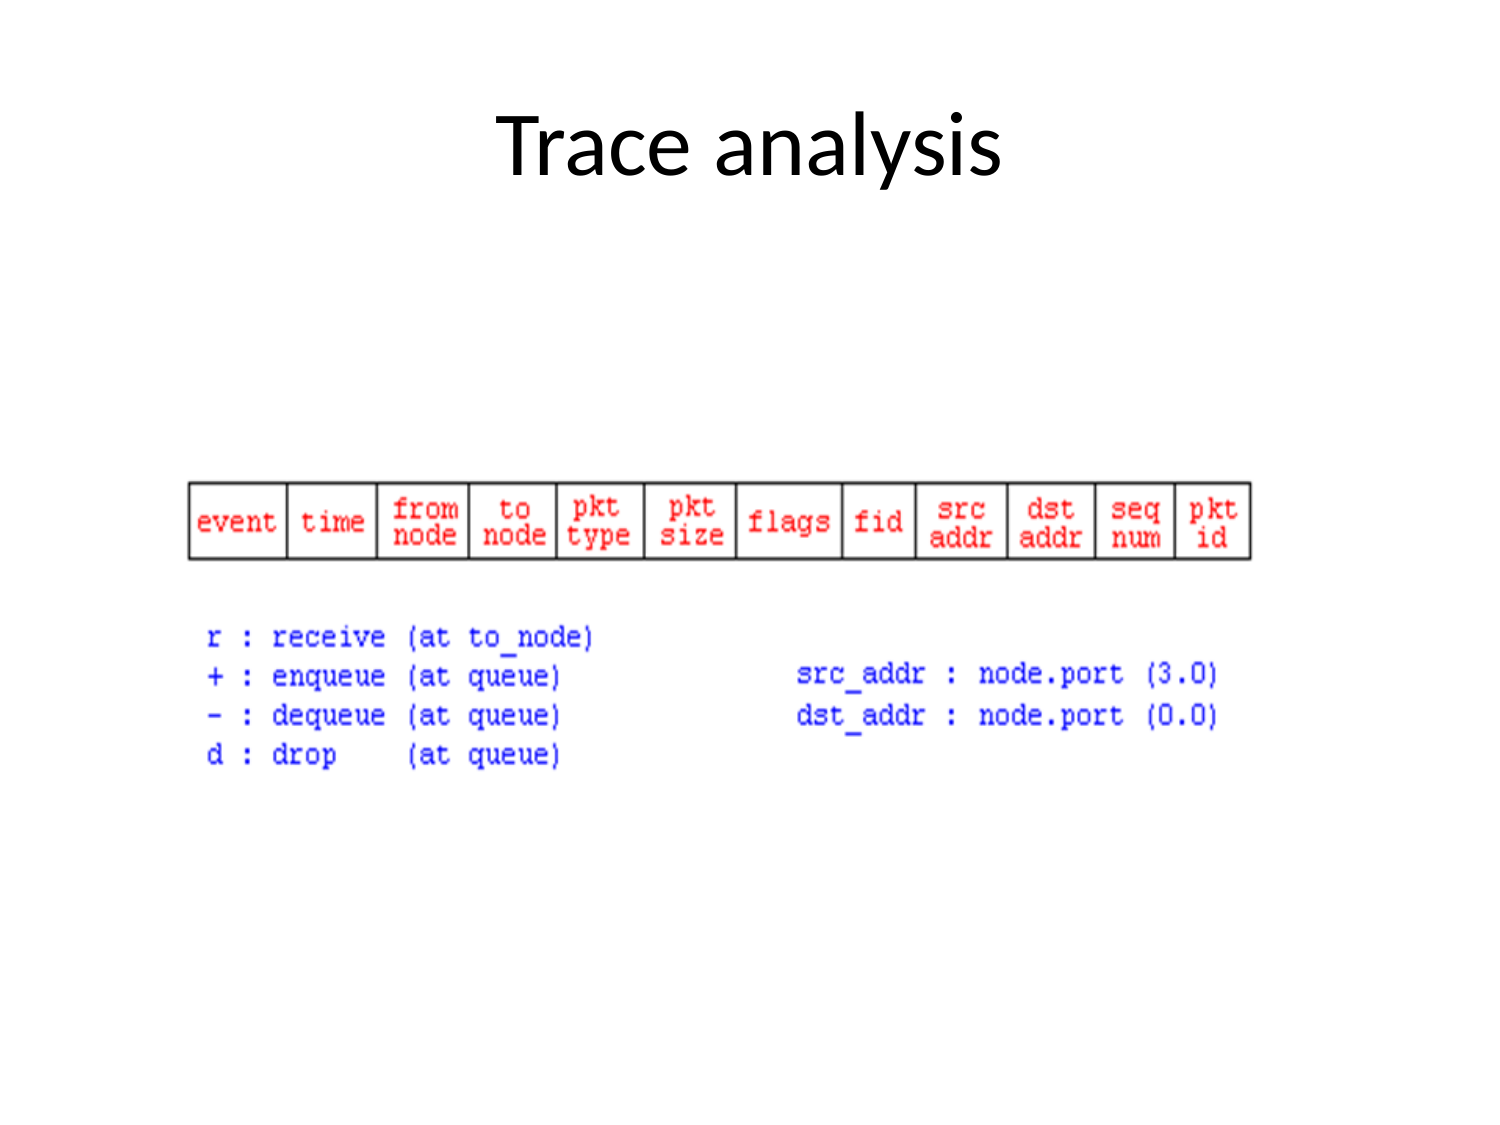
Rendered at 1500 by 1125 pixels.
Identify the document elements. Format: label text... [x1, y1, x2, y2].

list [178, 469, 1322, 798]
title Trace analysis [75, 45, 1425, 233]
